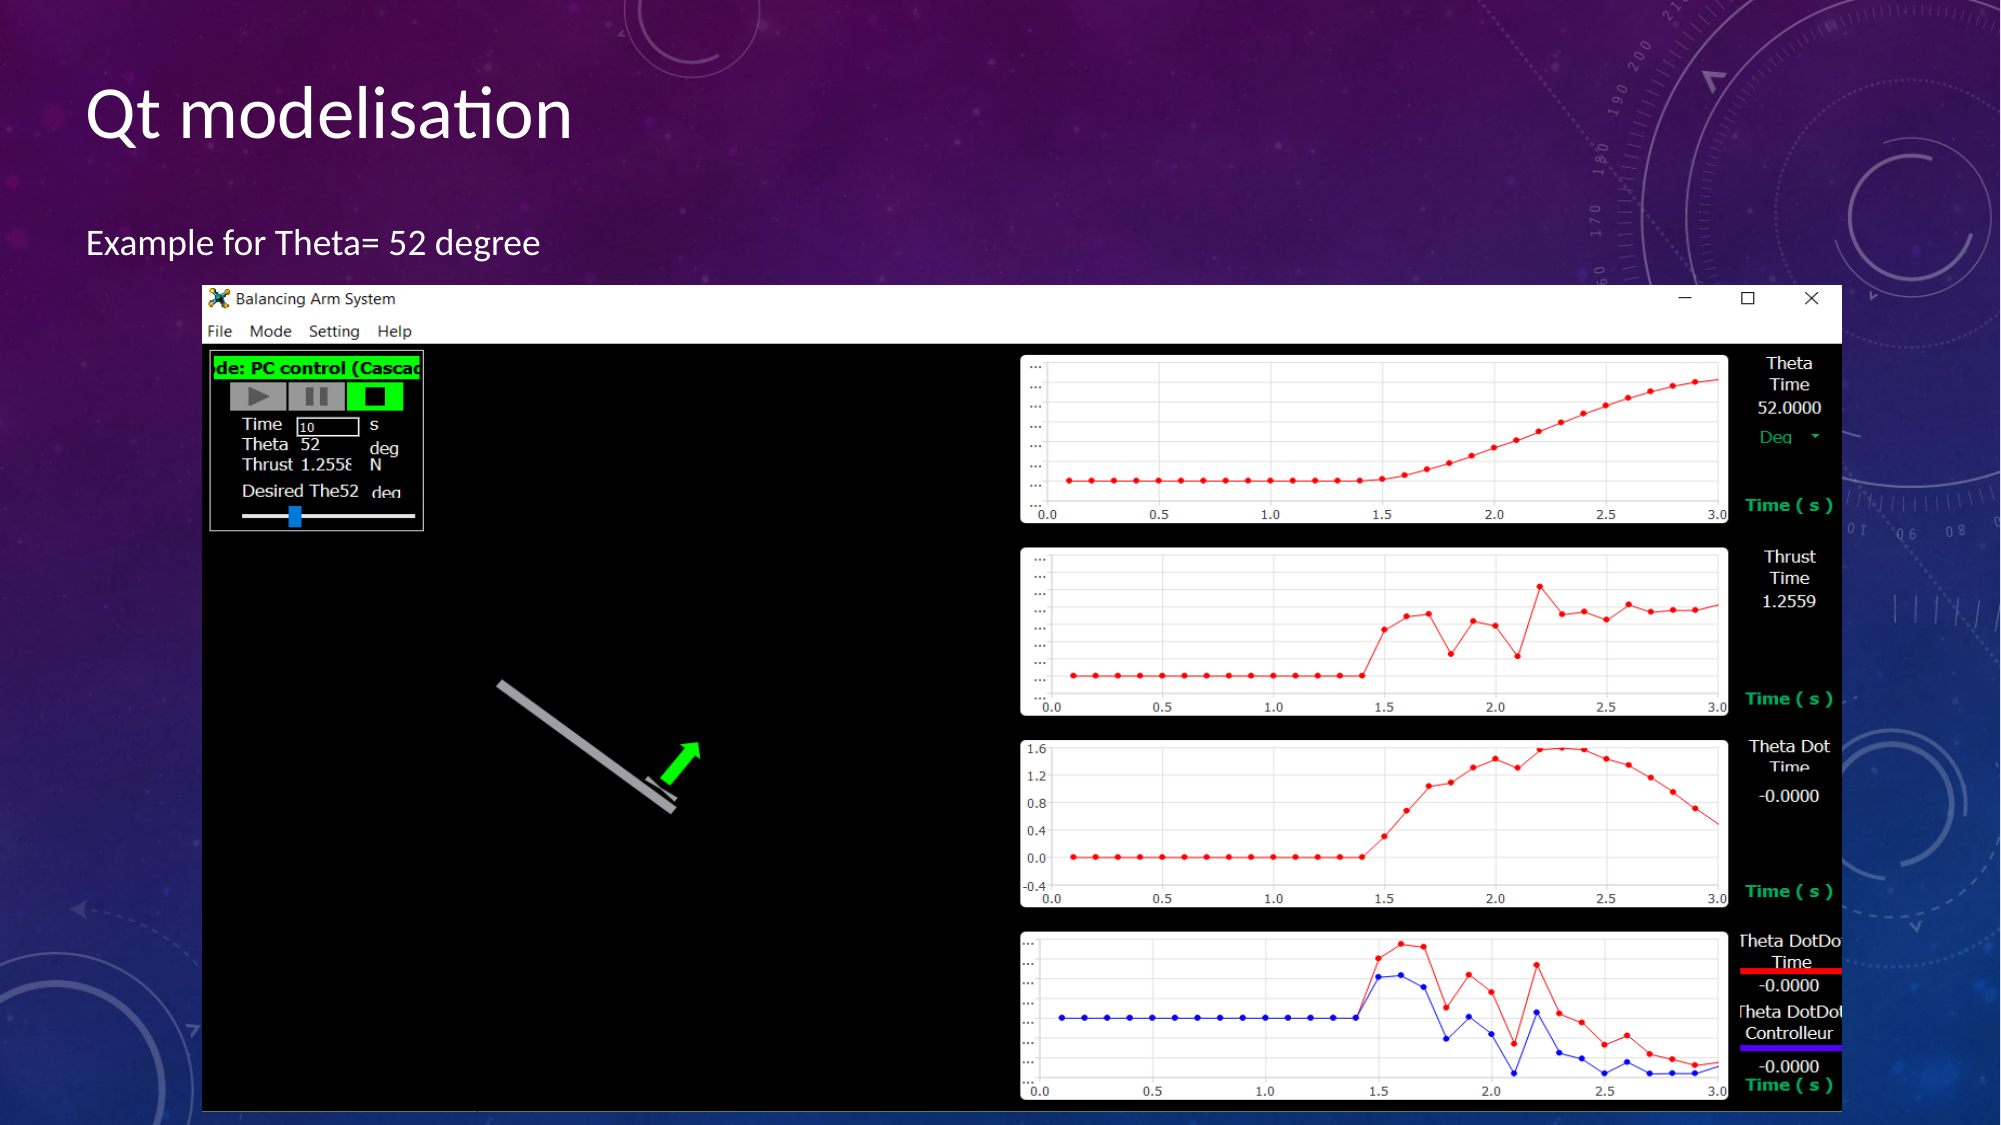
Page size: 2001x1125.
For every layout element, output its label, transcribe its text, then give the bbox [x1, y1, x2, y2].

picture [0, 0, 2001, 1125]
title Qt modelisation [70, 0, 1733, 229]
list Example for Theta= 52 degree [70, 88, 763, 393]
